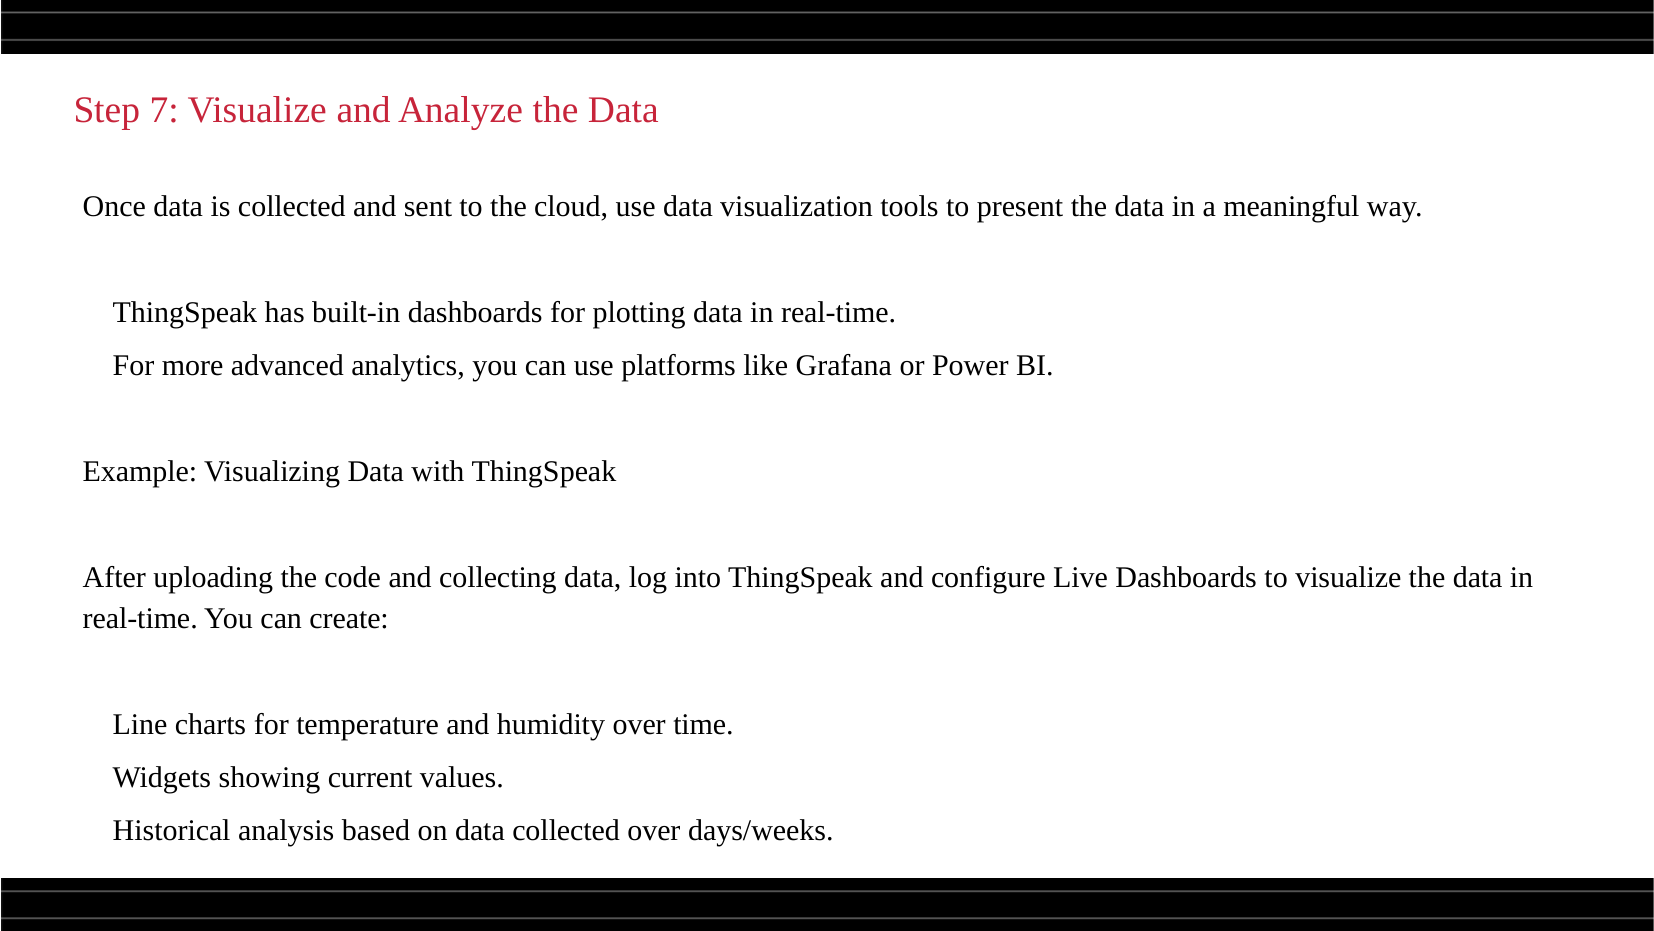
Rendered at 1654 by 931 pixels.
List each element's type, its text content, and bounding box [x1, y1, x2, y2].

picture [1, 0, 1654, 54]
text_box Step 7: Visualize and Analyze the Data [73, 78, 1562, 130]
picture [1, 878, 1654, 931]
text_box Once data is collected and sent to the cloud, use data visualization tools to present the data in a meaningful way. ThingSpeak has built-in dashboards for plotting data in real-time. For more advanced analytics, you can use platforms like Grafana or Power BI. Example: Visualizing Data with ThingSpeak After uploading the code and collecting data, log into ThingSpeak and configure Live Dashboards to visualize the data in real-time. You can create: Line charts for temperature and humidity over time. Widgets showing current values. Historical analysis based on data collected over days/weeks. [82, 181, 1571, 851]
